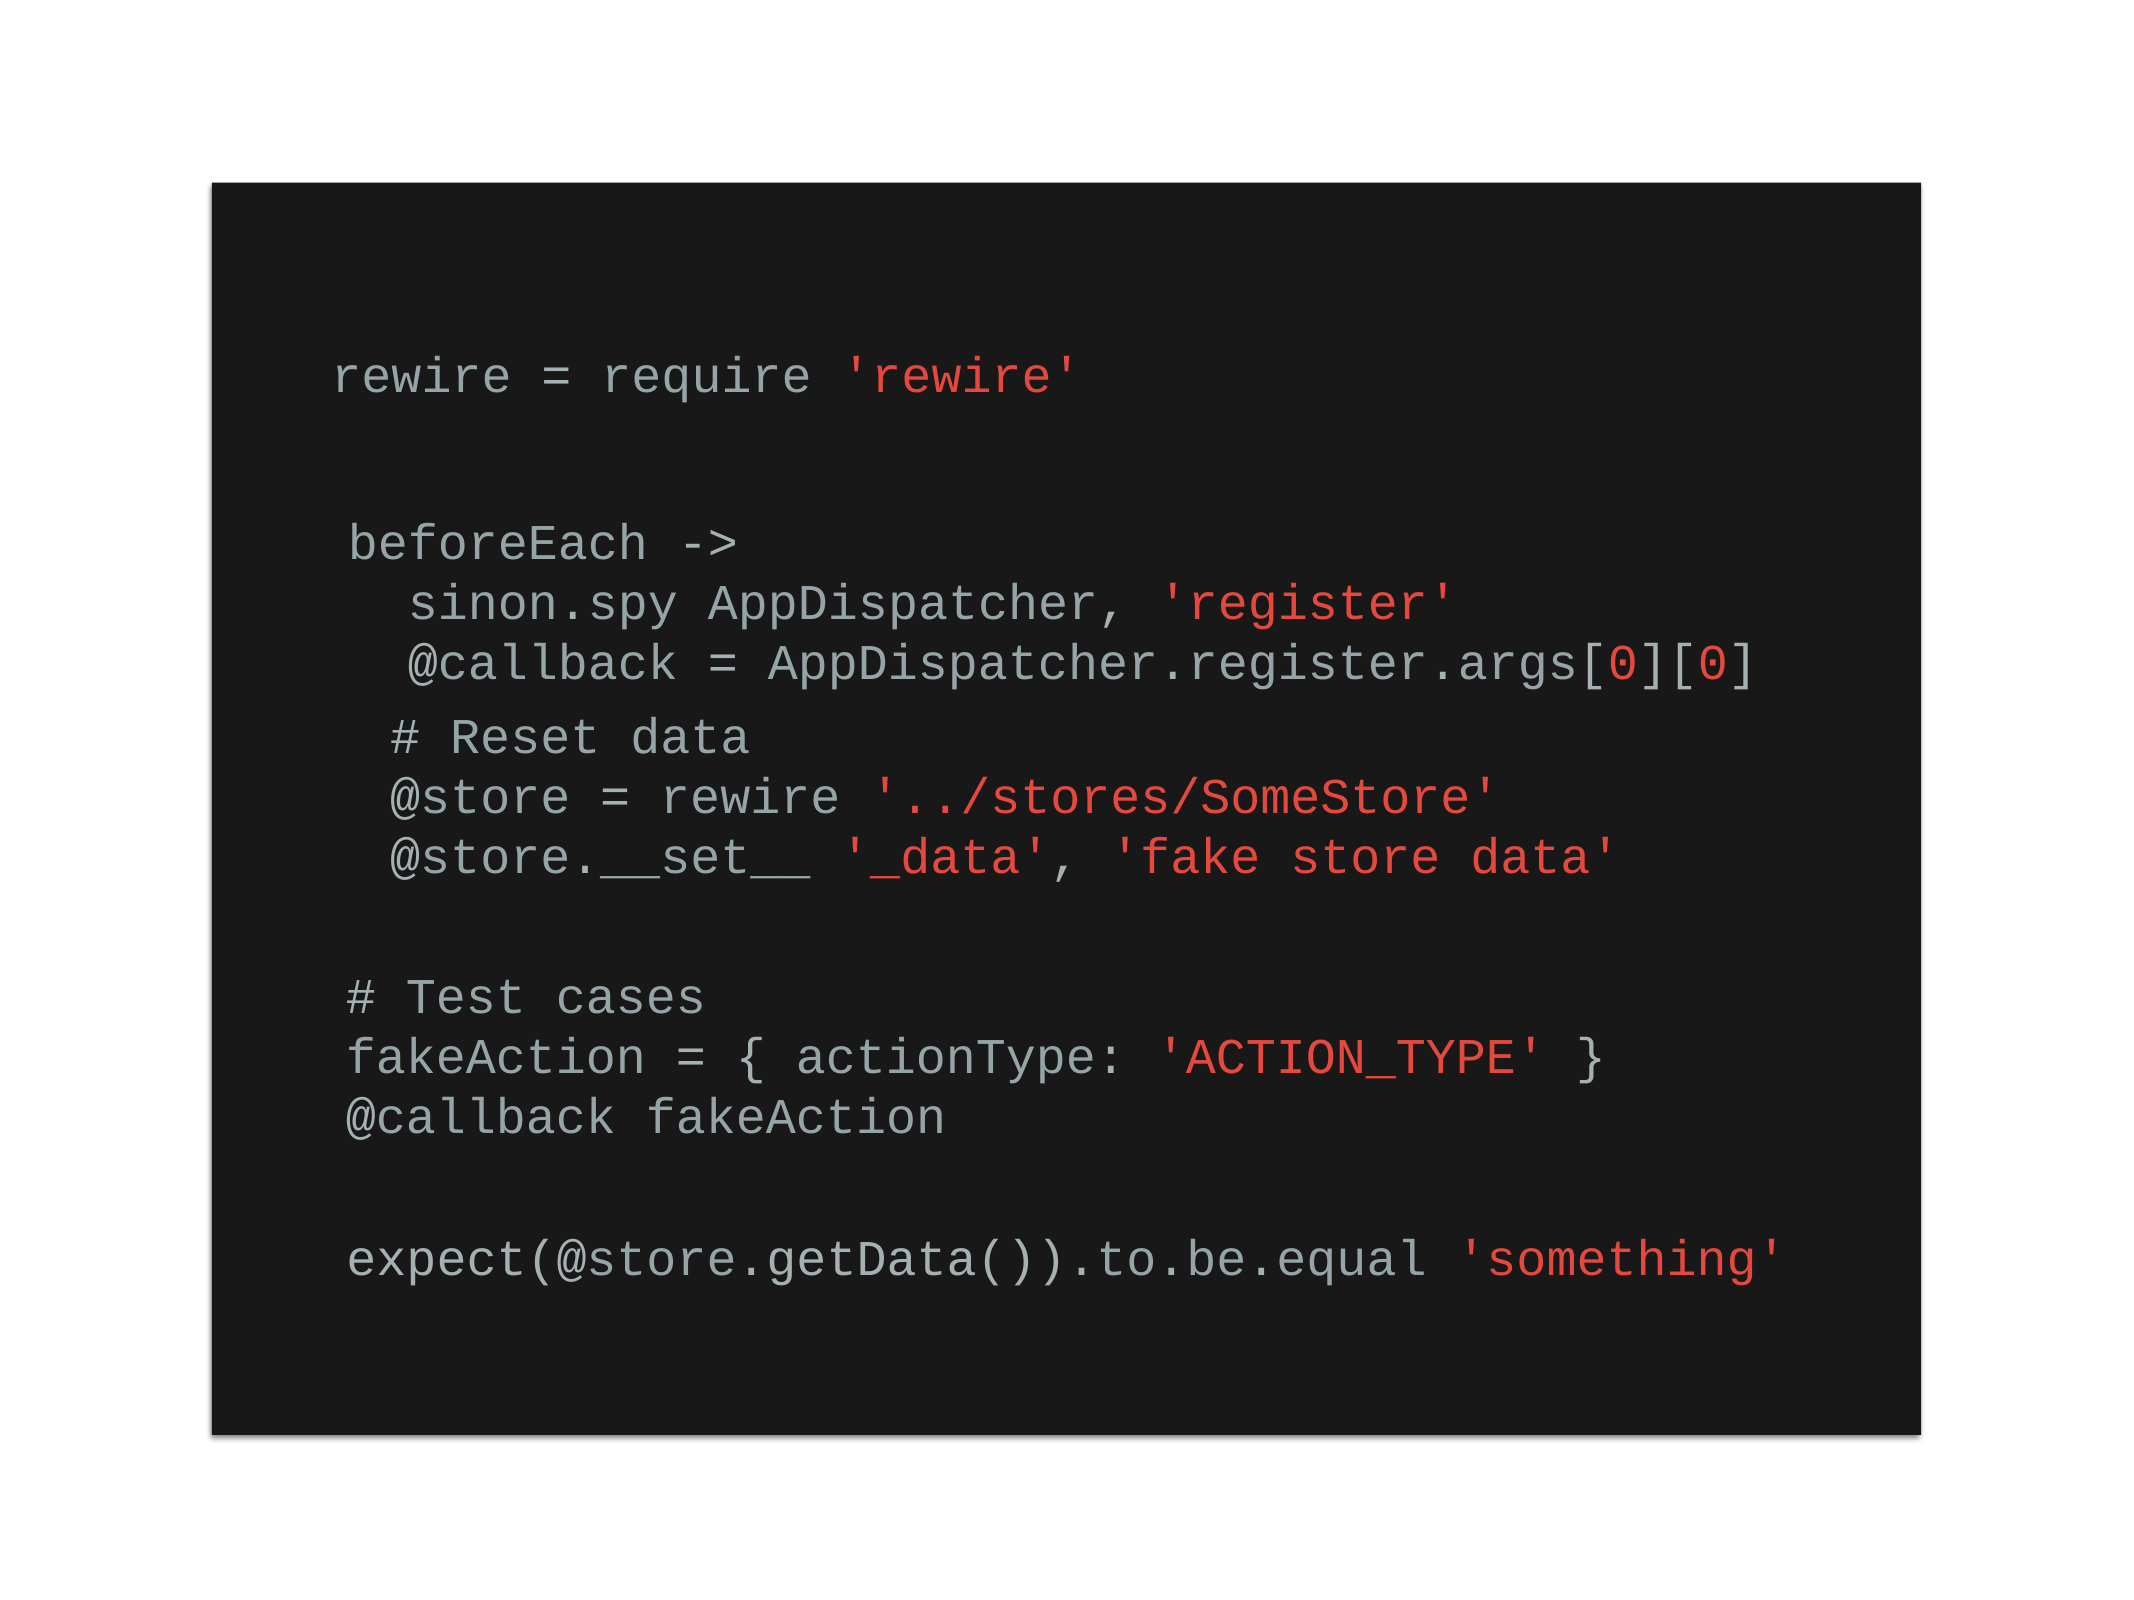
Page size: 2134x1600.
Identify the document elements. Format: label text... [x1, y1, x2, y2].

text_box beforeEach -> sinon.spy AppDispatcher, 'register' @callback = AppDispatcher.register.args[0][0] [339, 381, 1767, 878]
text_box # Test cases fakeAction = { actionType: 'ACTION_TYPE' } @callback fakeAction [337, 955, 1615, 1152]
text_box expect(@store.getData()).to.be.equal 'something' [338, 1217, 1795, 1294]
text_box rewire = require 'rewire' [323, 333, 1090, 411]
text_box [211, 182, 1922, 1435]
text_box # Reset data @store = rewire '../stores/SomeStore' @store.__set__ '_data', 'fake store data' [381, 635, 1629, 892]
